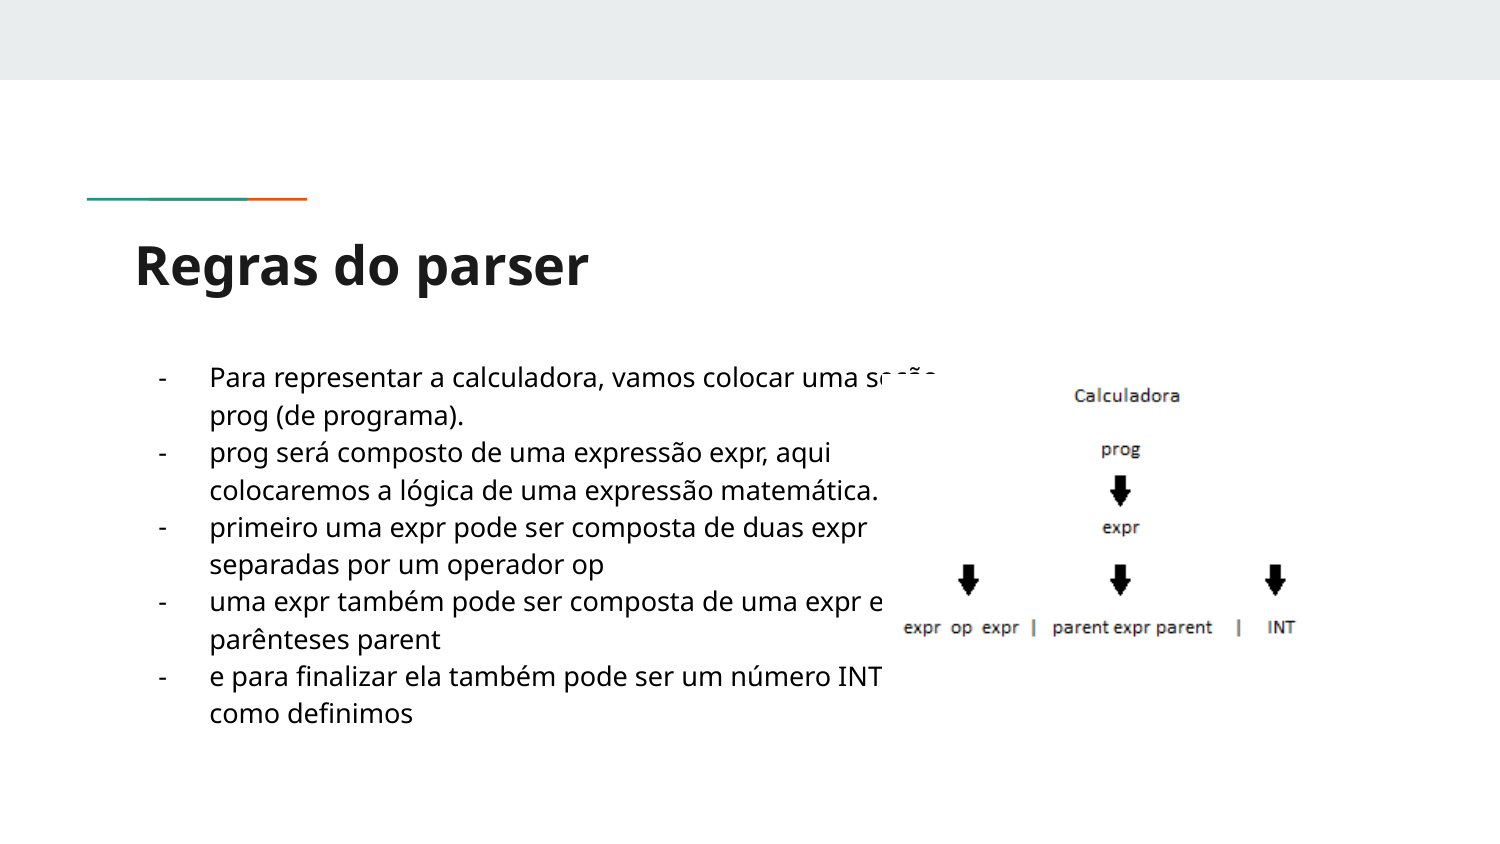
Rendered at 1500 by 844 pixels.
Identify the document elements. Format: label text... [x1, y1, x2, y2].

picture [881, 373, 1350, 679]
title Regras do parser [119, 216, 1381, 305]
list Para representar a calculadora, vamos colocar uma seção prog (de programa). prog será composto de uma expressão expr, aqui colocaremos a lógica de uma expressão matemática. primeiro uma expr pode ser composta de duas expr separadas por um operador op uma expr também pode ser composta de uma expr entre parênteses parent e para finalizar ela também pode ser um número INT como definimos [119, 341, 1381, 757]
